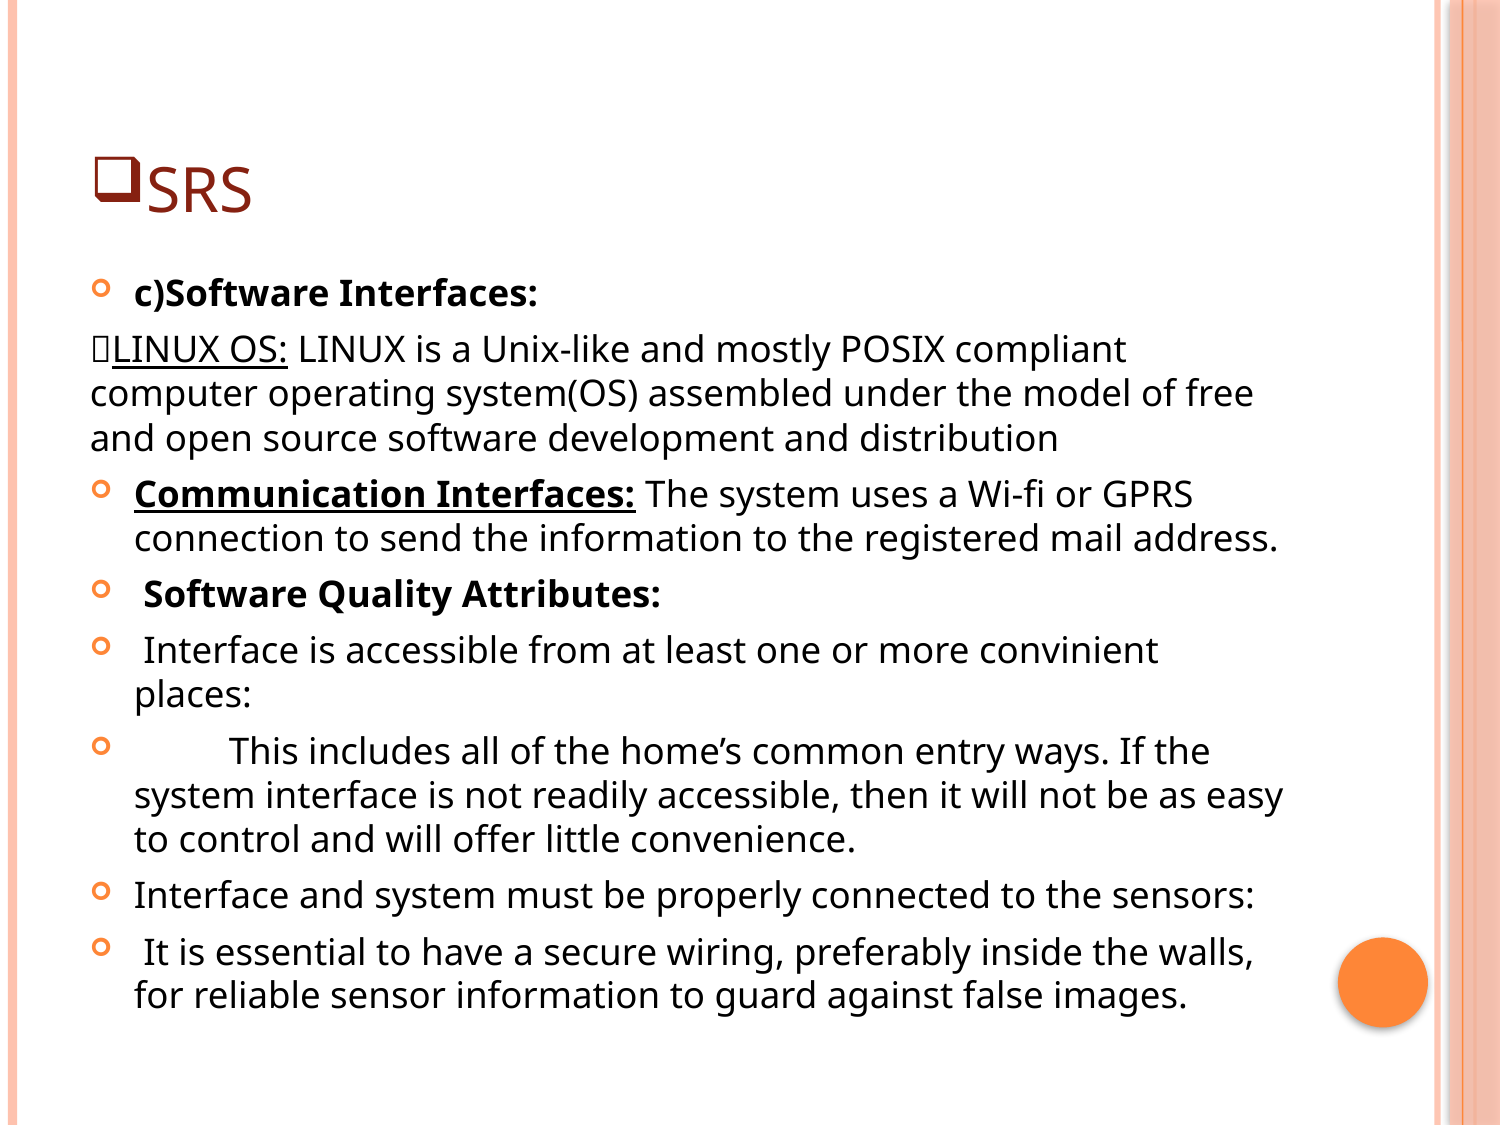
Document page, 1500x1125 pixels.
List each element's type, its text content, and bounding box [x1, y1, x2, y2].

title SRS [75, 45, 1300, 233]
list c)Software Interfaces: LINUX OS: LINUX is a Unix-like and mostly POSIX compliant computer operating system(OS) assembled under the model of free and open source software development and distribution Communication Interfaces: The system uses a Wi-fi or GPRS connection to send the information to the registered mail address. Software Quality Attributes: Interface is accessible from at least one or more convinient places: This includes all of the home’s common entry ways. If the system interface is not readily accessible, then it will not be as easy to control and will offer little convenience. Interface and system must be properly connected to the sensors: It is essential to have a secure wiring, preferably inside the walls, for reliable sensor information to guard against false images. [75, 262, 1300, 1062]
